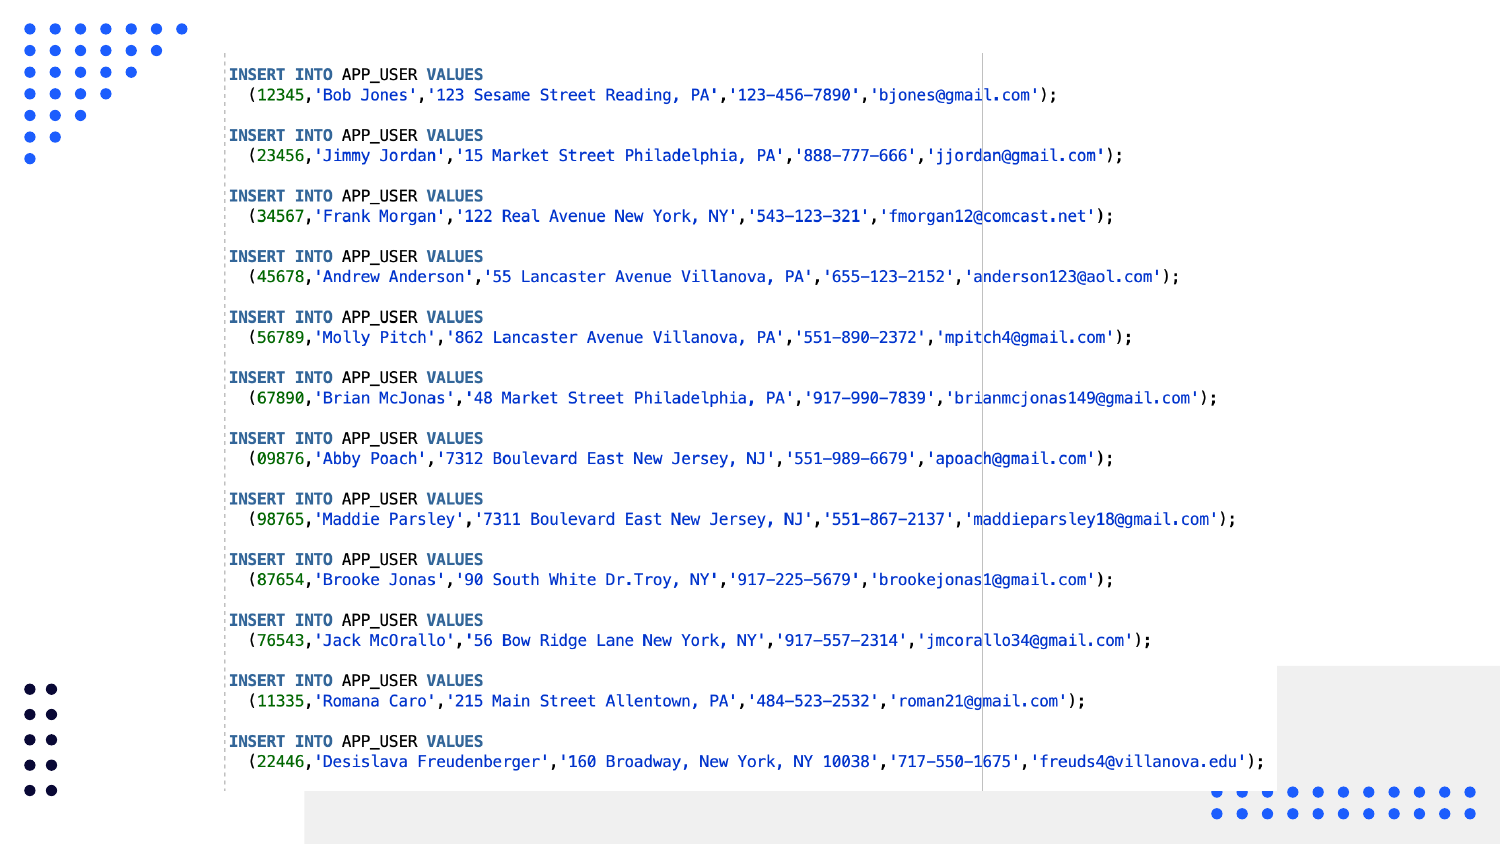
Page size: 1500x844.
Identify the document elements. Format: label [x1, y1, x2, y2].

picture [223, 53, 1277, 791]
